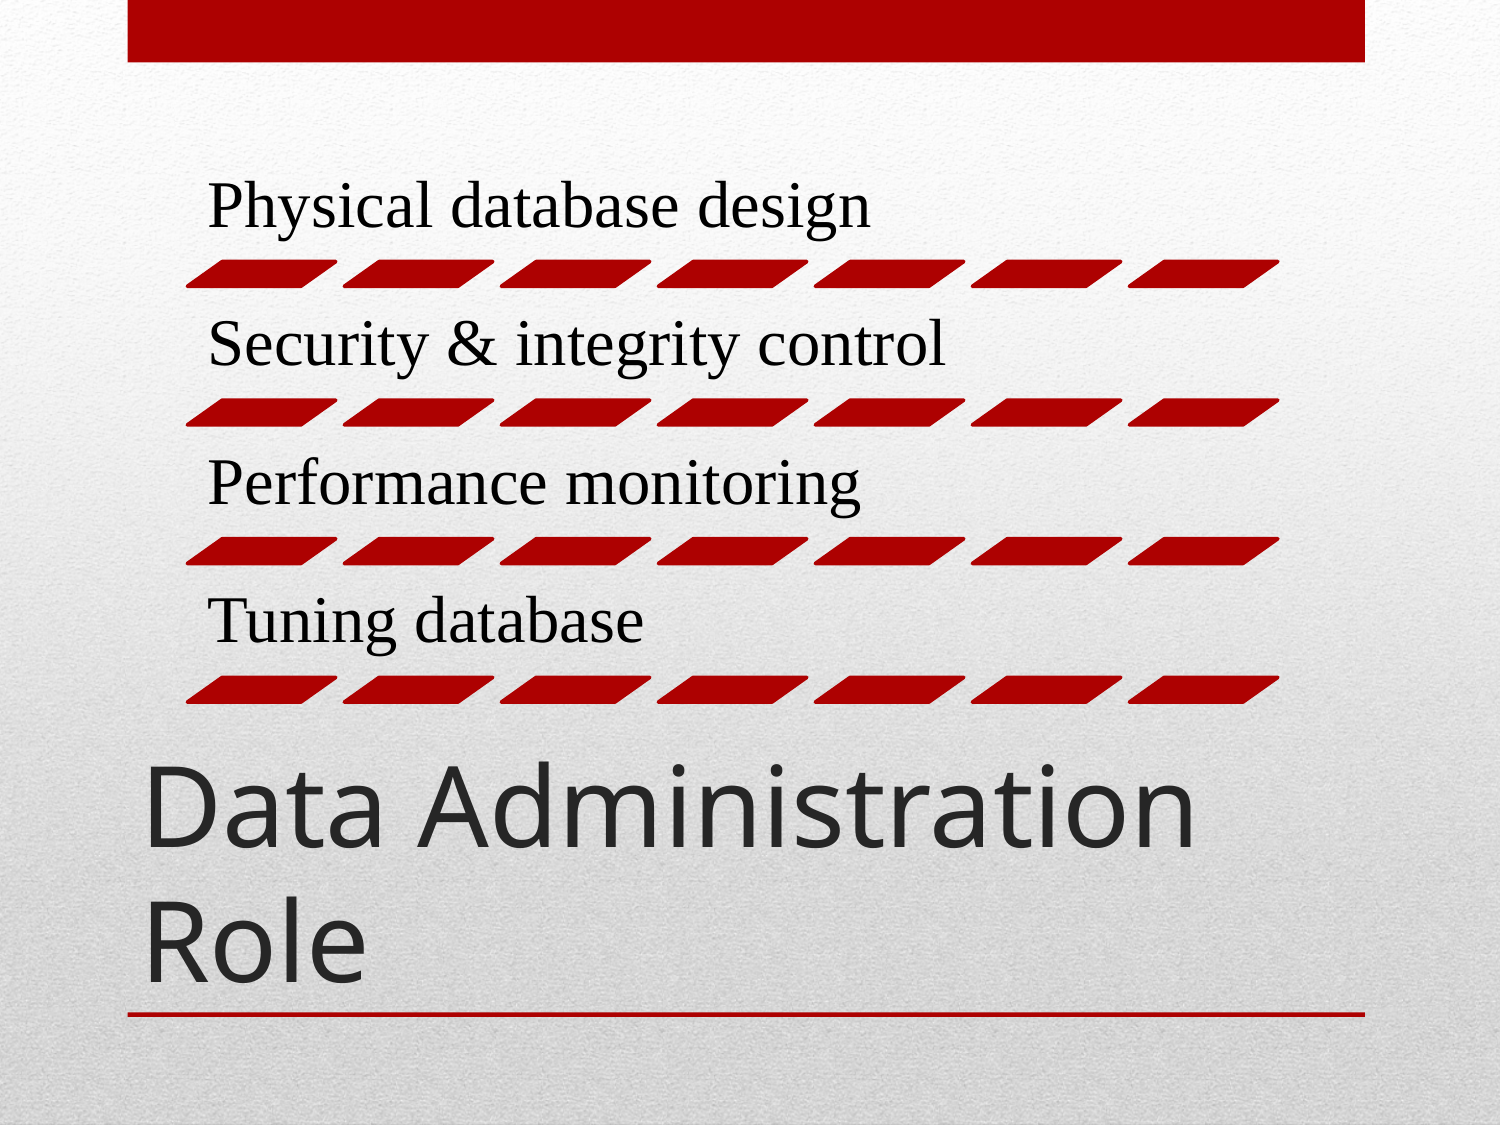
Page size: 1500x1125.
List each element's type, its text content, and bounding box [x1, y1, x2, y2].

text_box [124, 111, 1364, 751]
title Data Administration Role [125, 760, 1238, 1013]
